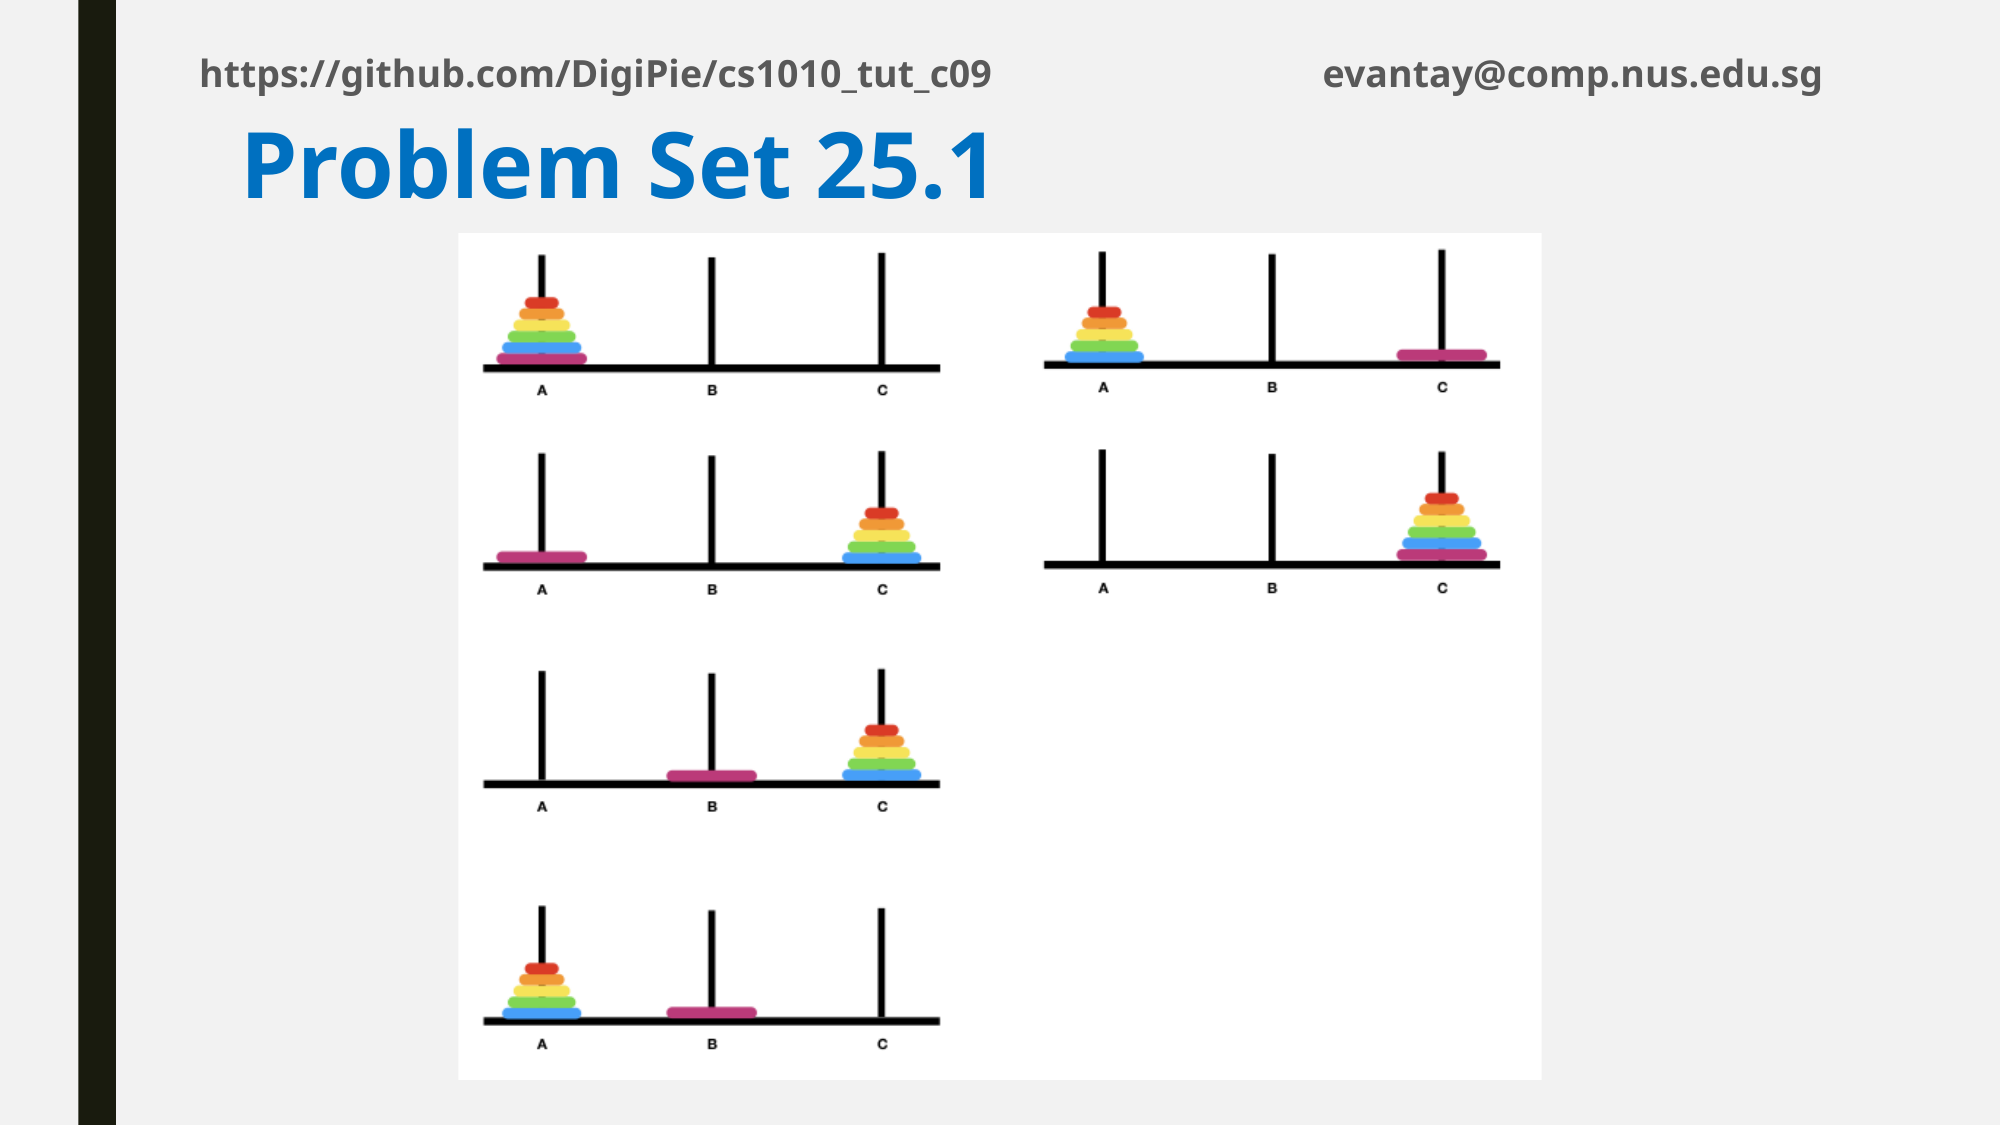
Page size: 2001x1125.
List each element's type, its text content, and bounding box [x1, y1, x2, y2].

title Problem Set 25.1 [225, 112, 1800, 279]
picture [458, 232, 1542, 1080]
